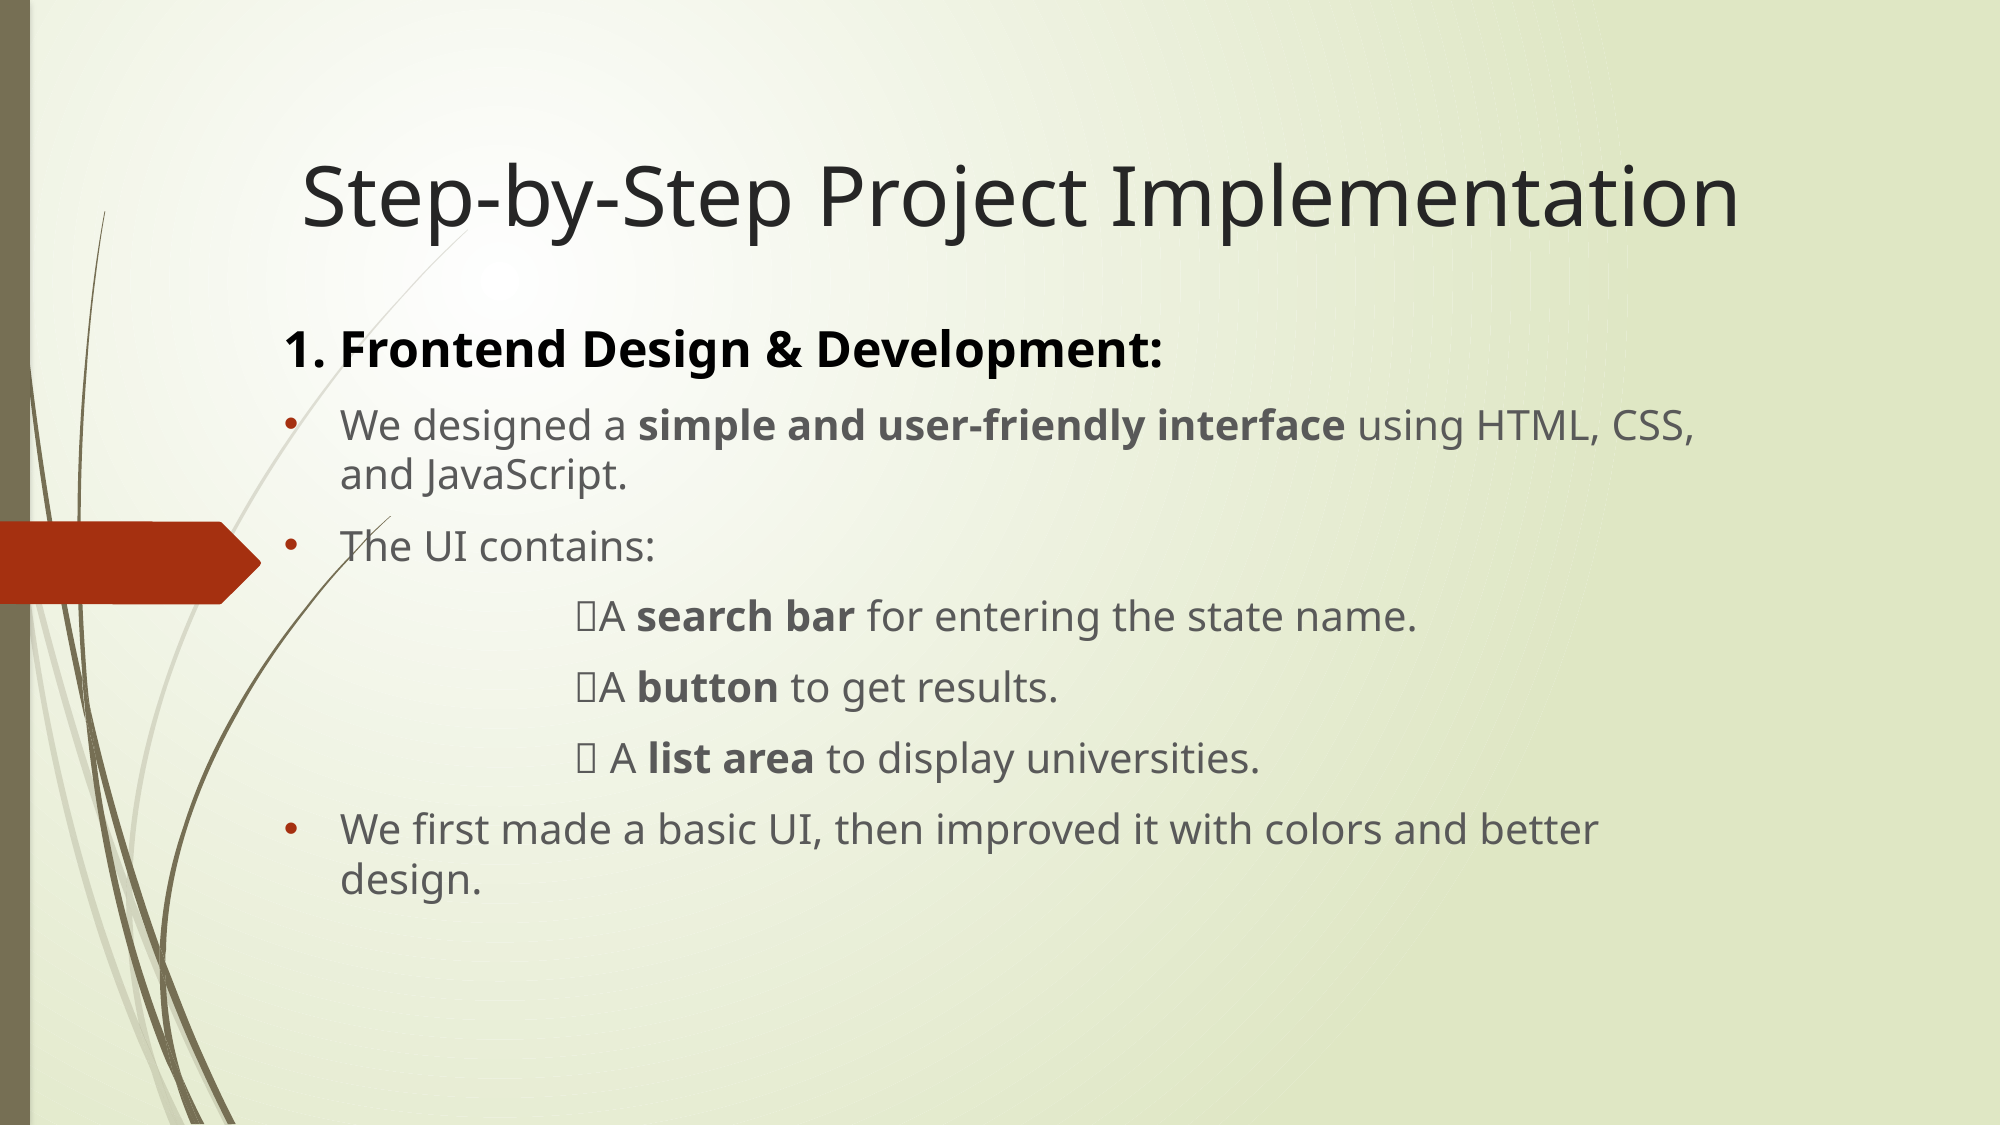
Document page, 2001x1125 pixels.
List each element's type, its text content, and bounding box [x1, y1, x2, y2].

list 1. Frontend Design & Development: We designed a simple and user-friendly interface using HTML, CSS, and JavaScript. The UI contains: A search bar for entering the state name. A button to get results.  A list area to display universities. We first made a basic UI, then improved it with colors and better design. [268, 309, 1732, 1052]
title Step-by-Step Project Implementation [174, 73, 1871, 251]
